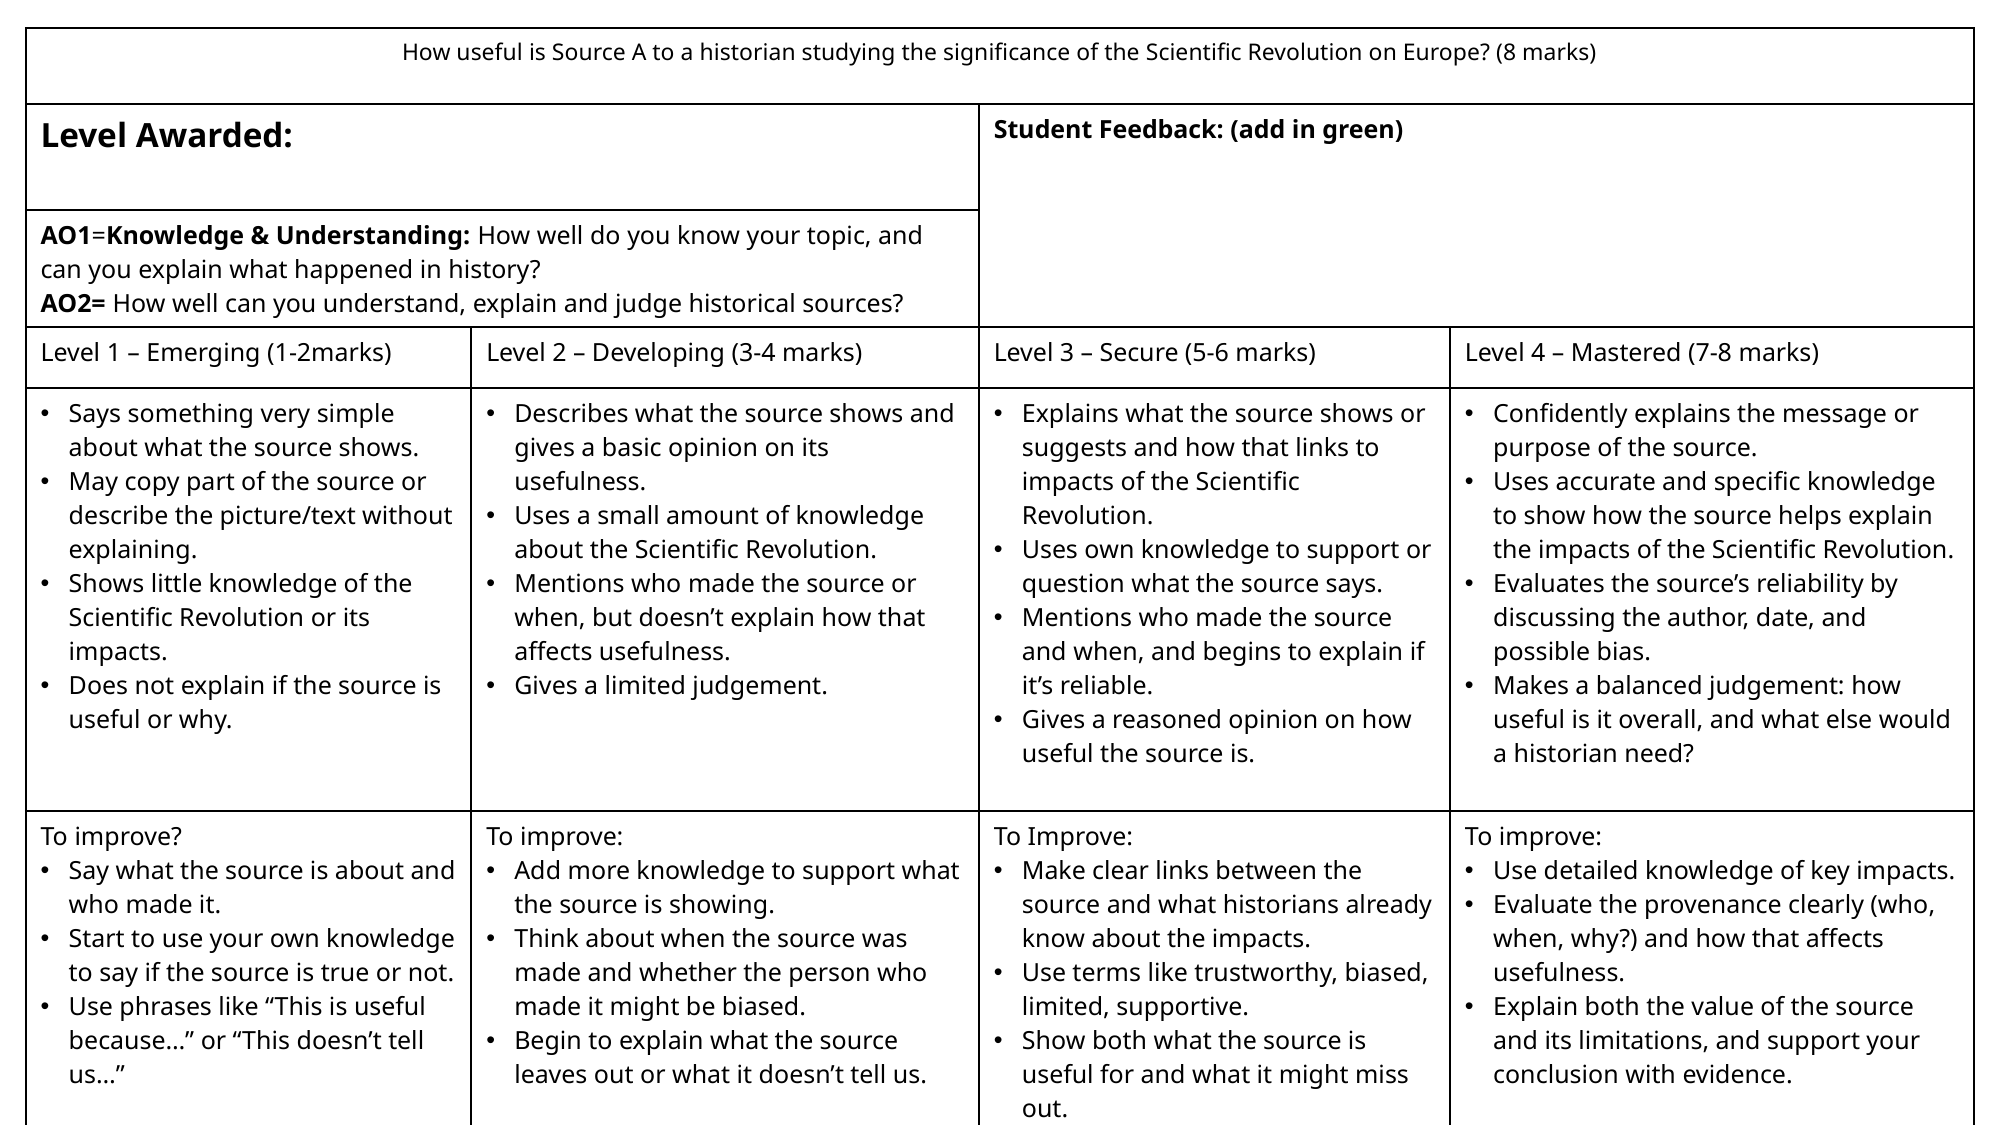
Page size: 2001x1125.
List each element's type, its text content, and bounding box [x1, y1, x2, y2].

table_cell Level 1 – Emerging (1-2marks) [27, 328, 470, 387]
table_cell Says something very simple about what the source shows. May copy part of the source or describe the picture/text without explaining. Shows little knowledge of the Scientific Revolution or its impacts. Does not explain if the source is useful or why. [27, 389, 470, 810]
table_cell To Improve: Make clear links between the source and what historians already know about the impacts. Use terms like trustworthy, biased, limited, supportive. Show both what the source is useful for and what it might miss out. [980, 812, 1449, 1125]
table_cell To improve: Use detailed knowledge of key impacts. Evaluate the provenance clearly (who, when, why?) and how that affects usefulness. Explain both the value of the source and its limitations, and support your conclusion with evidence. [1451, 812, 1973, 1125]
table_cell Explains what the source shows or suggests and how that links to impacts of the Scientific Revolution. Uses own knowledge to support or question what the source says. Mentions who made the source and when, and begins to explain if it’s reliable. Gives a reasoned opinion on how useful the source is. [980, 389, 1449, 810]
table_header How useful is Source A to a historian studying the significance of the Scientific Revolution on Europe? (8 marks) [27, 29, 1973, 103]
table_cell Level 2 – Developing (3-4 marks) [472, 328, 978, 387]
table_cell Student Feedback: (add in green) [980, 105, 1973, 326]
table_cell Level 3 – Secure (5-6 marks) [980, 328, 1449, 387]
table_cell AO1=Knowledge & Understanding: How well do you know your topic, and can you explain what happened in history? AO2= How well can you understand, explain and judge historical sources? [27, 211, 978, 326]
table_cell To improve: Add more knowledge to support what the source is showing. Think about when the source was made and whether the person who made it might be biased. Begin to explain what the source leaves out or what it doesn’t tell us. [472, 812, 978, 1125]
table_cell Describes what the source shows and gives a basic opinion on its usefulness. Uses a small amount of knowledge about the Scientific Revolution. Mentions who made the source or when, but doesn’t explain how that affects usefulness. Gives a limited judgement. [472, 389, 978, 810]
table_cell Level 4 – Mastered (7-8 marks) [1451, 328, 1973, 387]
table_cell Level Awarded: [27, 105, 978, 209]
table_cell Confidently explains the message or purpose of the source. Uses accurate and specific knowledge to show how the source helps explain the impacts of the Scientific Revolution. Evaluates the source’s reliability by discussing the author, date, and possible bias. Makes a balanced judgement: how useful is it overall, and what else would a historian need? [1451, 389, 1973, 810]
table_cell To improve? Say what the source is about and who made it. Start to use your own knowledge to say if the source is true or not. Use phrases like “This is useful because…” or “This doesn’t tell us…” [27, 812, 470, 1125]
